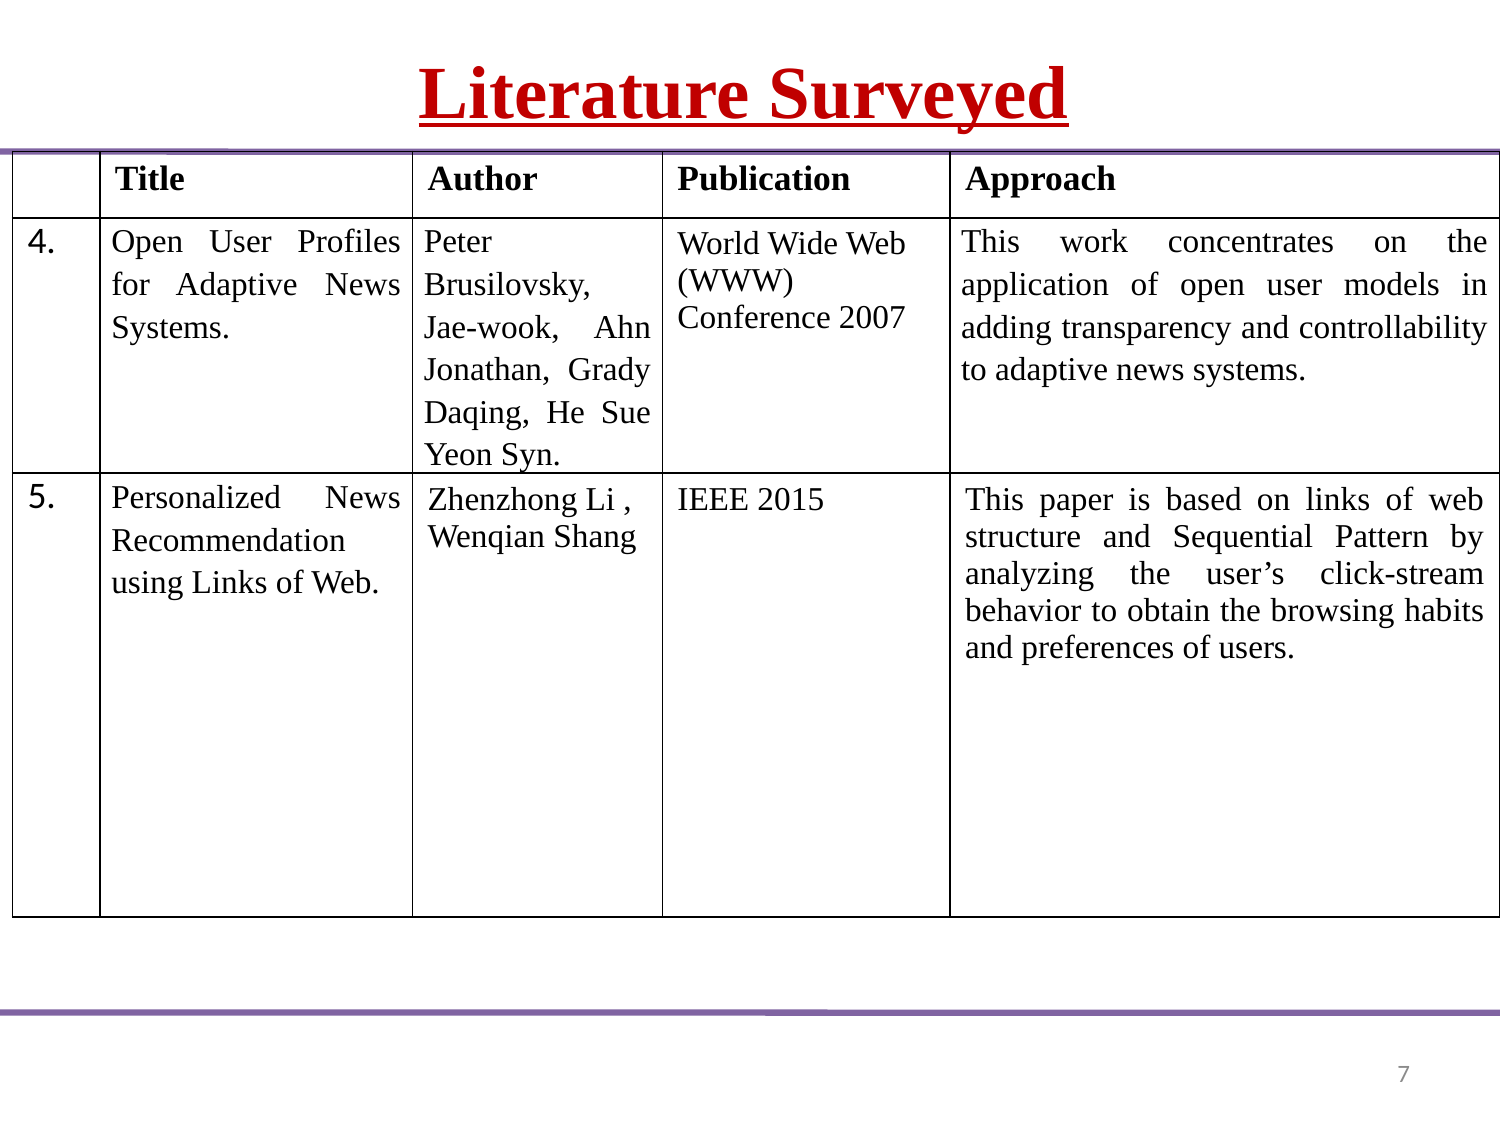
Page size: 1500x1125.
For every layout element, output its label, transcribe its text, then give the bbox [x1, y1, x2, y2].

table_cell Personalized News Recommendation using Links of Web. [101, 474, 412, 916]
table_cell This work concentrates on the application of open user models in adding transparency and controllability to adaptive news systems. [951, 219, 1499, 472]
table_header Approach [951, 152, 1499, 217]
text_box Literature Surveyed [37, 45, 1450, 133]
table_cell 5. [13, 474, 99, 916]
table_header Author [413, 152, 662, 217]
table_cell 4. [13, 219, 99, 472]
table_cell Zhenzhong Li , Wenqian Shang [413, 474, 662, 916]
table_header [13, 152, 99, 217]
table_header Title [101, 152, 412, 217]
table_cell This paper is based on links of web structure and Sequential Pattern by analyzing the user’s click-stream behavior to obtain the browsing habits and preferences of users. [951, 474, 1499, 916]
table_header Publication [663, 152, 949, 217]
slide_number 7 [1074, 1042, 1425, 1103]
table_cell IEEE 2015 [663, 474, 949, 916]
table_cell Open User Profiles for Adaptive News Systems. [101, 219, 412, 472]
table_cell World Wide Web (WWW) Conference 2007 [663, 219, 949, 472]
table_cell Peter Brusilovsky, Jae-wook, Ahn Jonathan, Grady Daqing, He Sue Yeon Syn. [413, 219, 662, 472]
